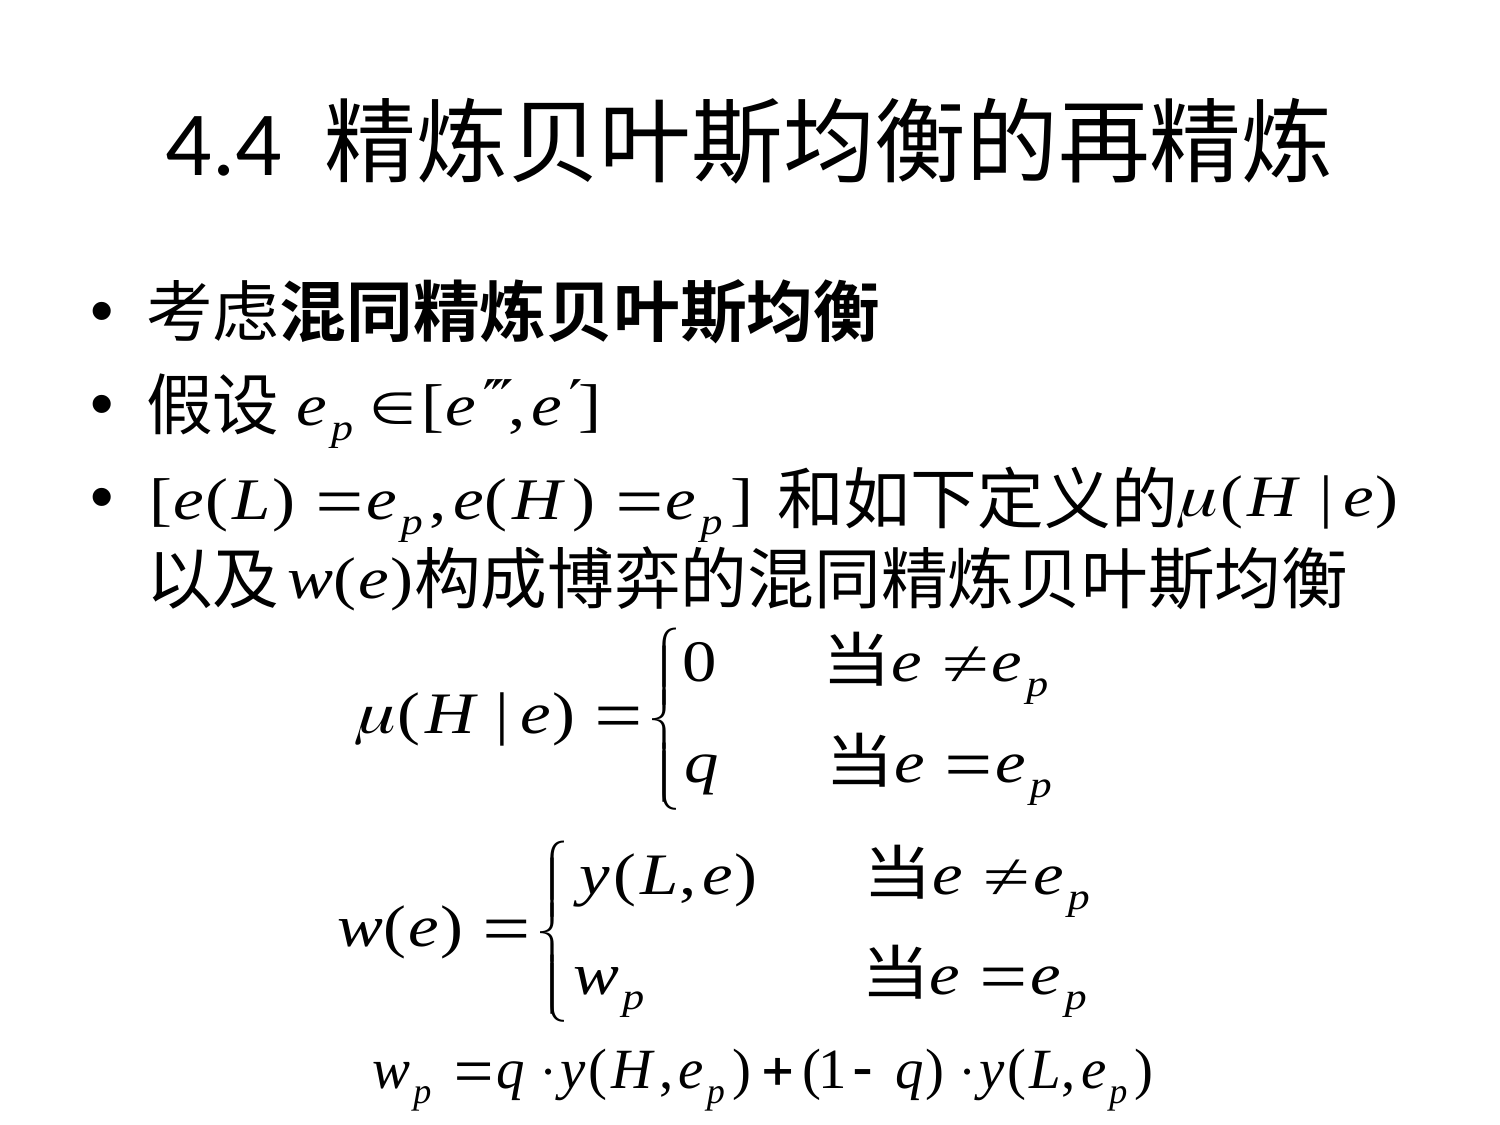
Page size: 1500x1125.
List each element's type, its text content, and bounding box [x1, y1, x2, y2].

list 考虑混同精炼贝叶斯均衡 假设 和如下定义的 以及 构成博弈的混同精炼贝叶斯均衡 [74, 262, 1426, 1006]
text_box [324, 828, 1113, 1038]
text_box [274, 544, 426, 626]
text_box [340, 616, 1073, 826]
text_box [1162, 462, 1414, 544]
title 4.4 精炼贝叶斯均衡的再精炼 [74, 44, 1426, 233]
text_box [286, 365, 613, 463]
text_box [141, 460, 763, 558]
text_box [362, 1031, 1163, 1125]
